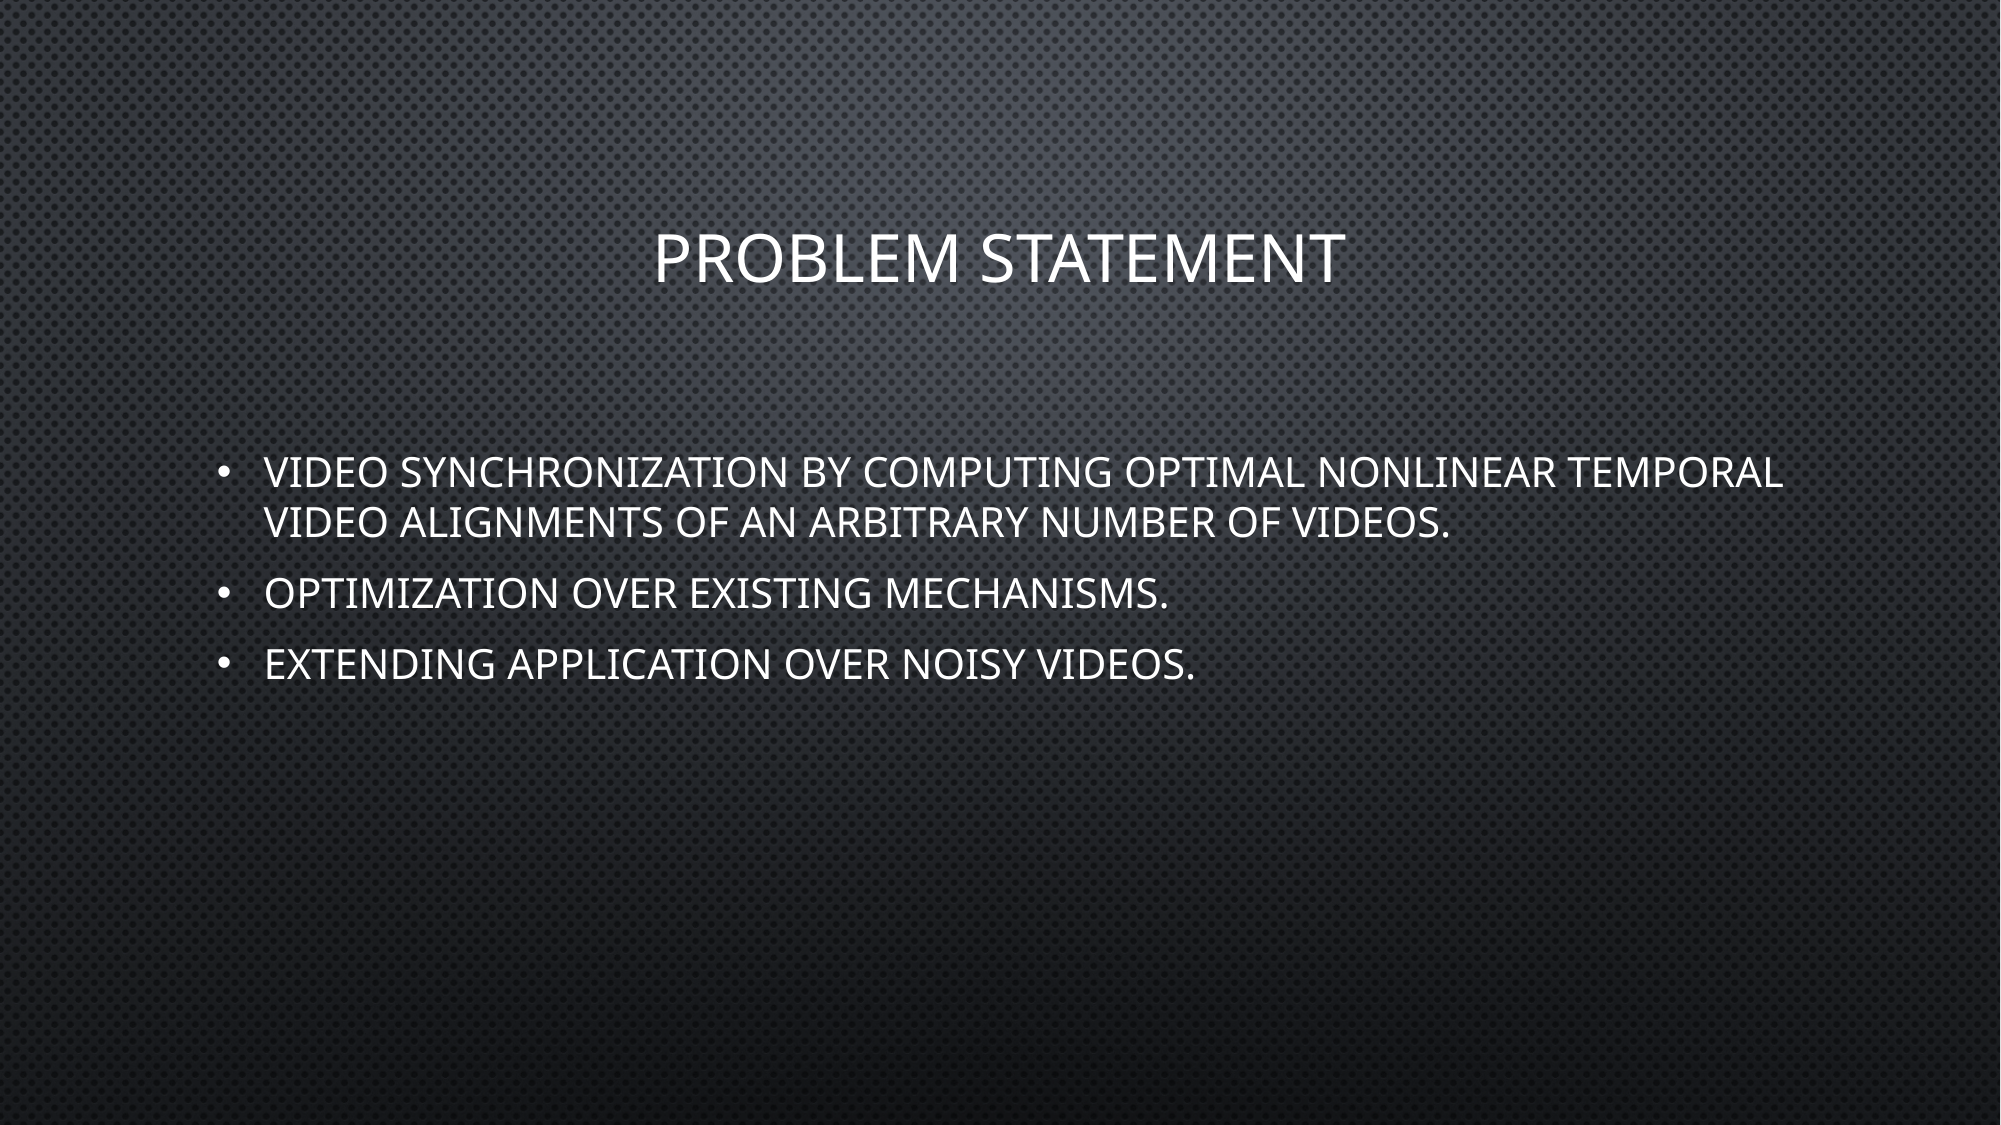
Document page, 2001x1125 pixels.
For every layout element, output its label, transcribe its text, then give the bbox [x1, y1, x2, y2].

title Problem statement [187, 99, 1813, 413]
list Video synchronization by computing optimal nonlinear temporal video alignments of an arbitrary number of videos. Optimization over existing mechanisms. Extending application over noisy videos. [201, 310, 1827, 823]
